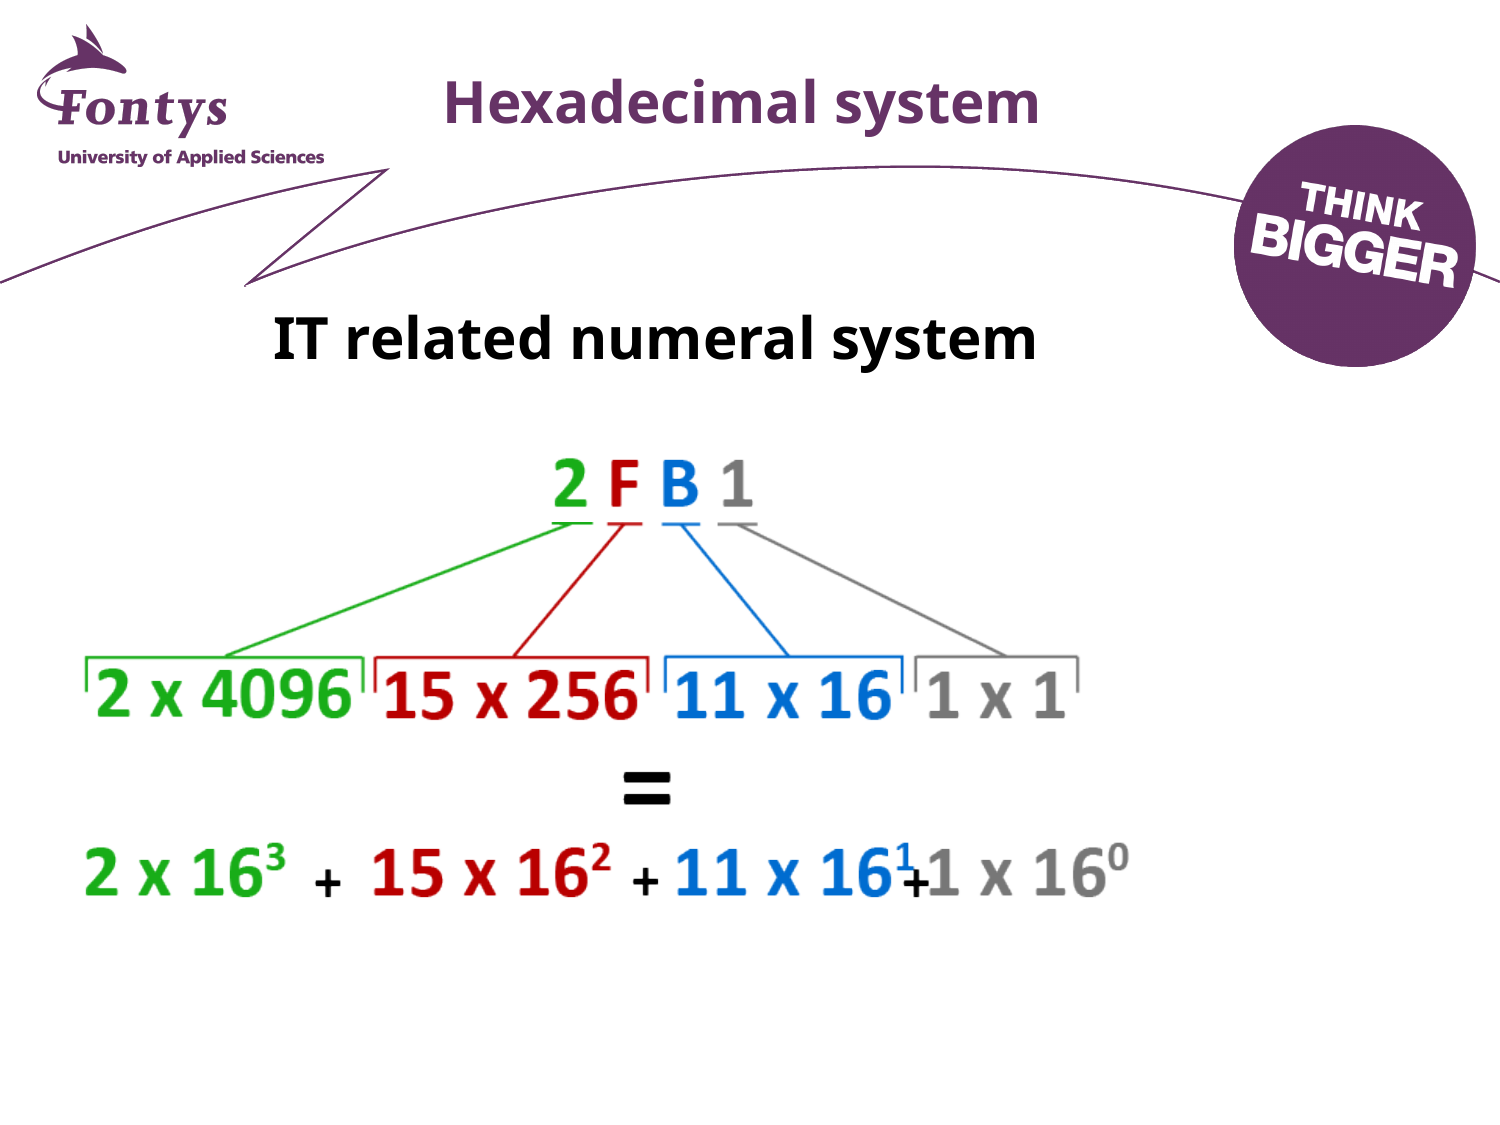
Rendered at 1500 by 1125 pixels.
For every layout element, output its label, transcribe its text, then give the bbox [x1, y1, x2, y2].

list IT related numeral system [75, 301, 1238, 1058]
picture [64, 747, 1142, 929]
picture [546, 452, 762, 513]
picture [0, 0, 1500, 367]
picture [76, 522, 1090, 733]
title Hexadecimal system [311, 65, 1189, 126]
